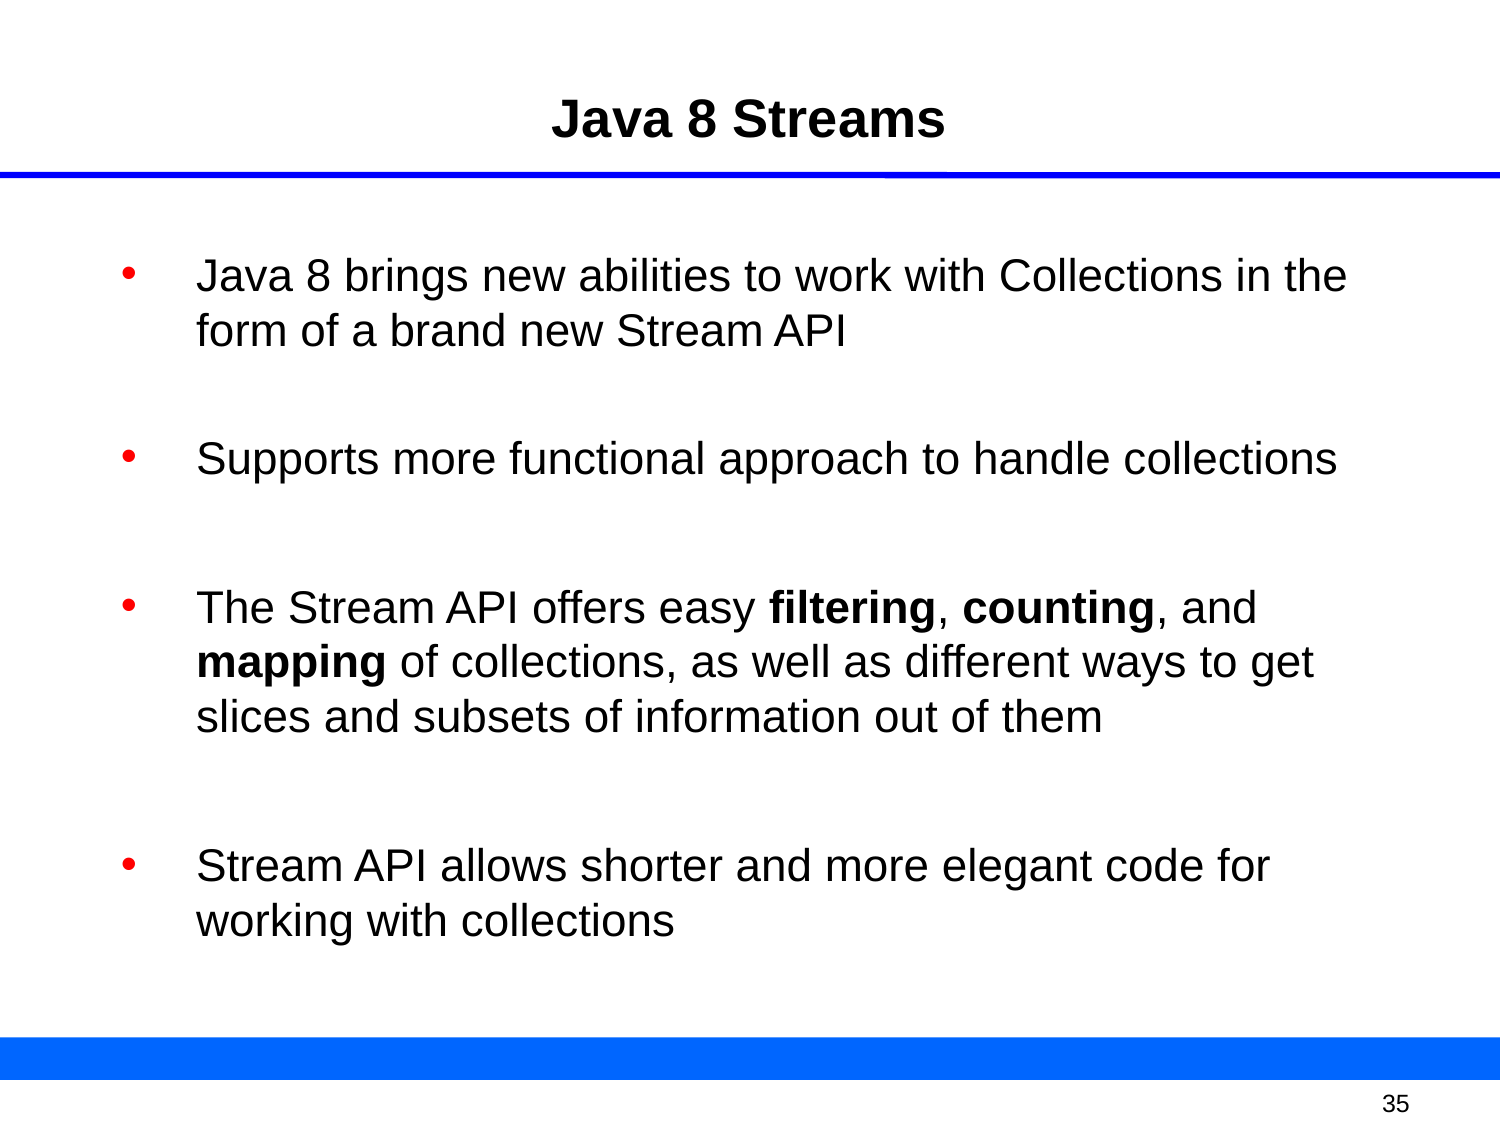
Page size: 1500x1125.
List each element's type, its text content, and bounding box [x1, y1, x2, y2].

title Java 8 Streams [99, 80, 1400, 226]
list Java 8 brings new abilities to work with Collections in the form of a brand new Stream API Supports more functional approach to handle collections The Stream API offers easy filtering, counting, and mapping of collections, as well as different ways to get slices and subsets of information out of them Stream API allows shorter and more elegant code for working with collections [99, 242, 1438, 926]
